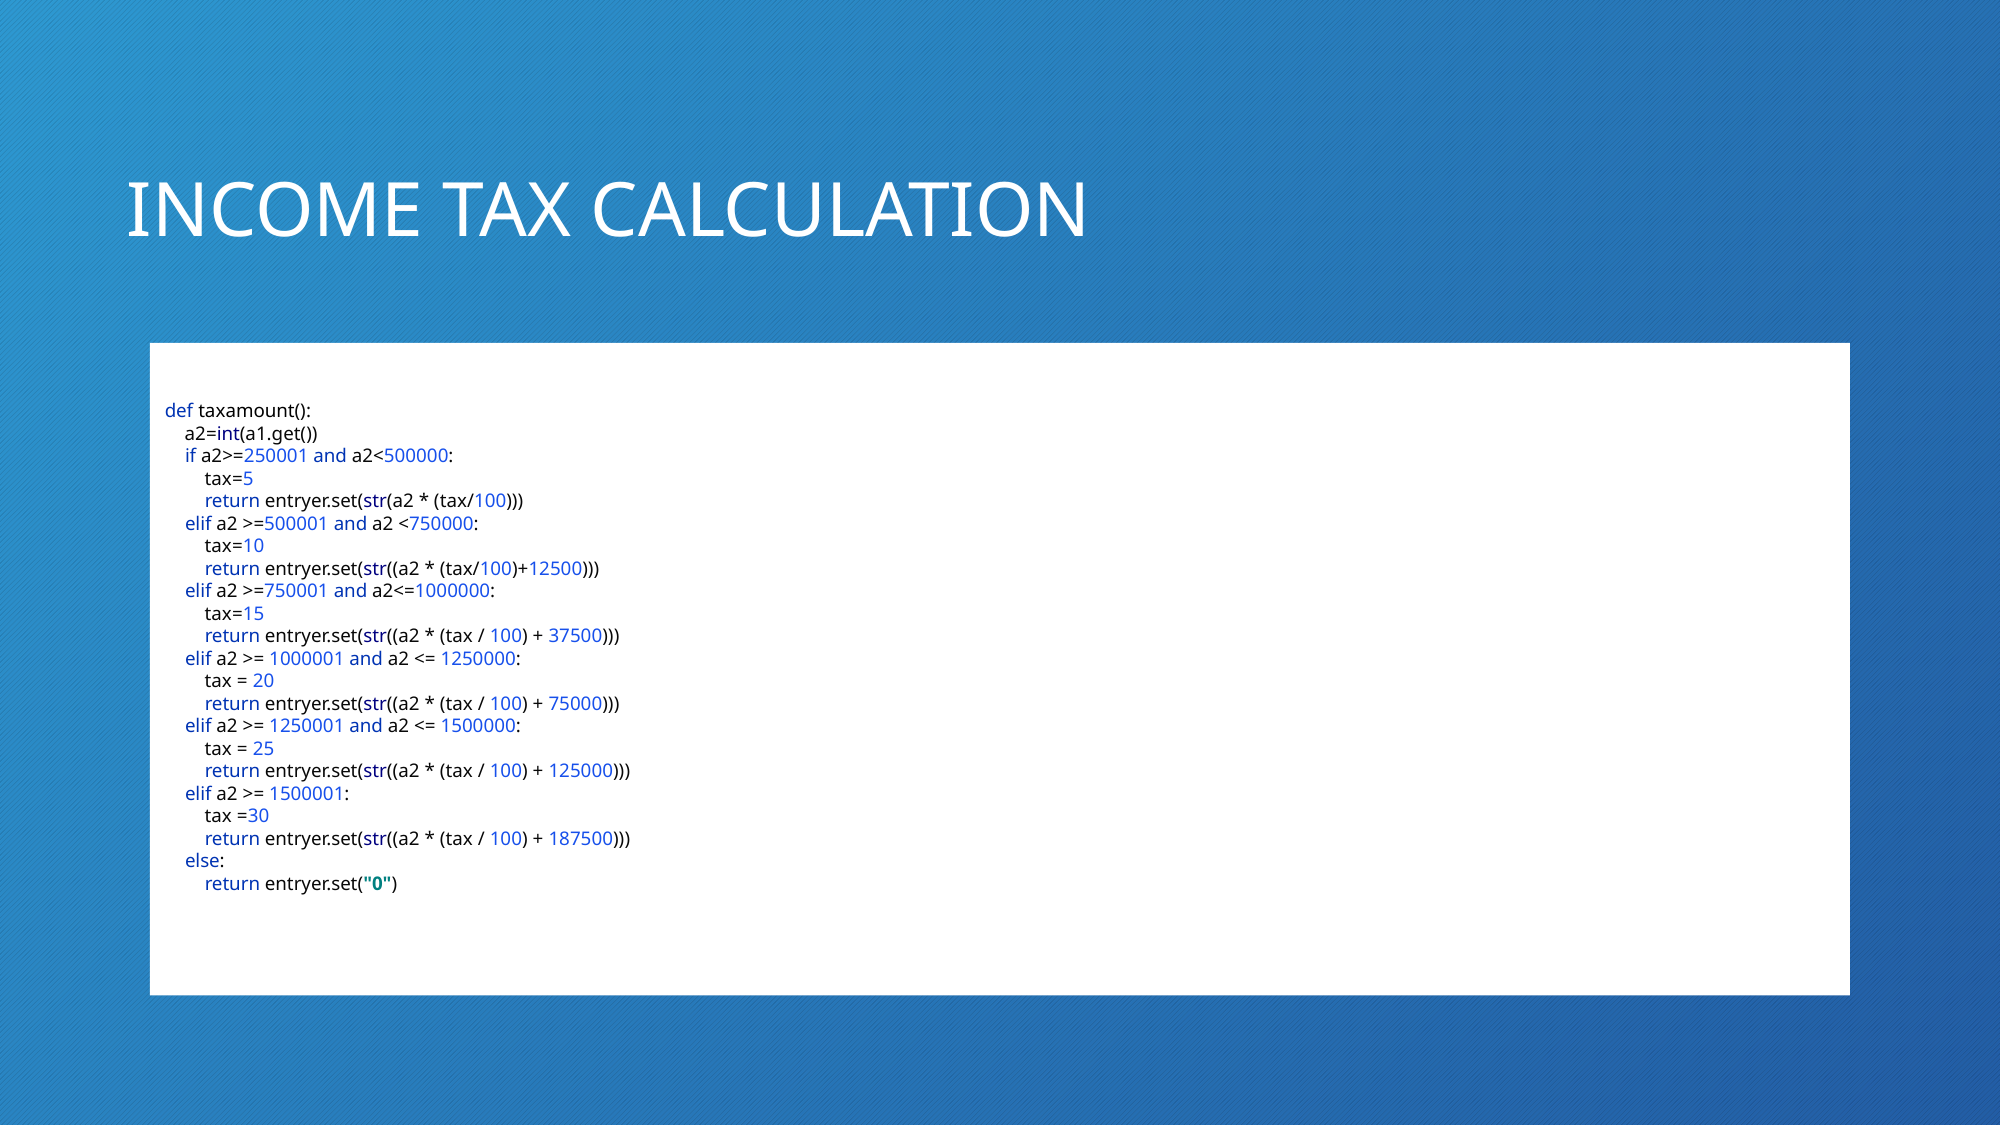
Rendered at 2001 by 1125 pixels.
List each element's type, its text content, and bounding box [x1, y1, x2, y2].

list def taxamount(): a2=int(a1.get()) if a2>=250001 and a2<500000: tax=5 return entryer.set(str(a2 * (tax/100))) elif a2 >=500001 and a2 <750000: tax=10 return entryer.set(str((a2 * (tax/100)+12500))) elif a2 >=750001 and a2<=1000000: tax=15 return entryer.set(str((a2 * (tax / 100) + 37500))) elif a2 >= 1000001 and a2 <= 1250000: tax = 20 return entryer.set(str((a2 * (tax / 100) + 75000))) elif a2 >= 1250001 and a2 <= 1500000: tax = 25 return entryer.set(str((a2 * (tax / 100) + 125000))) elif a2 >= 1500001: tax =30 return entryer.set(str((a2 * (tax / 100) + 187500))) else: return entryer.set("0") [149, 342, 1850, 996]
title INCOME TAX CALCULATION [111, 123, 1689, 301]
